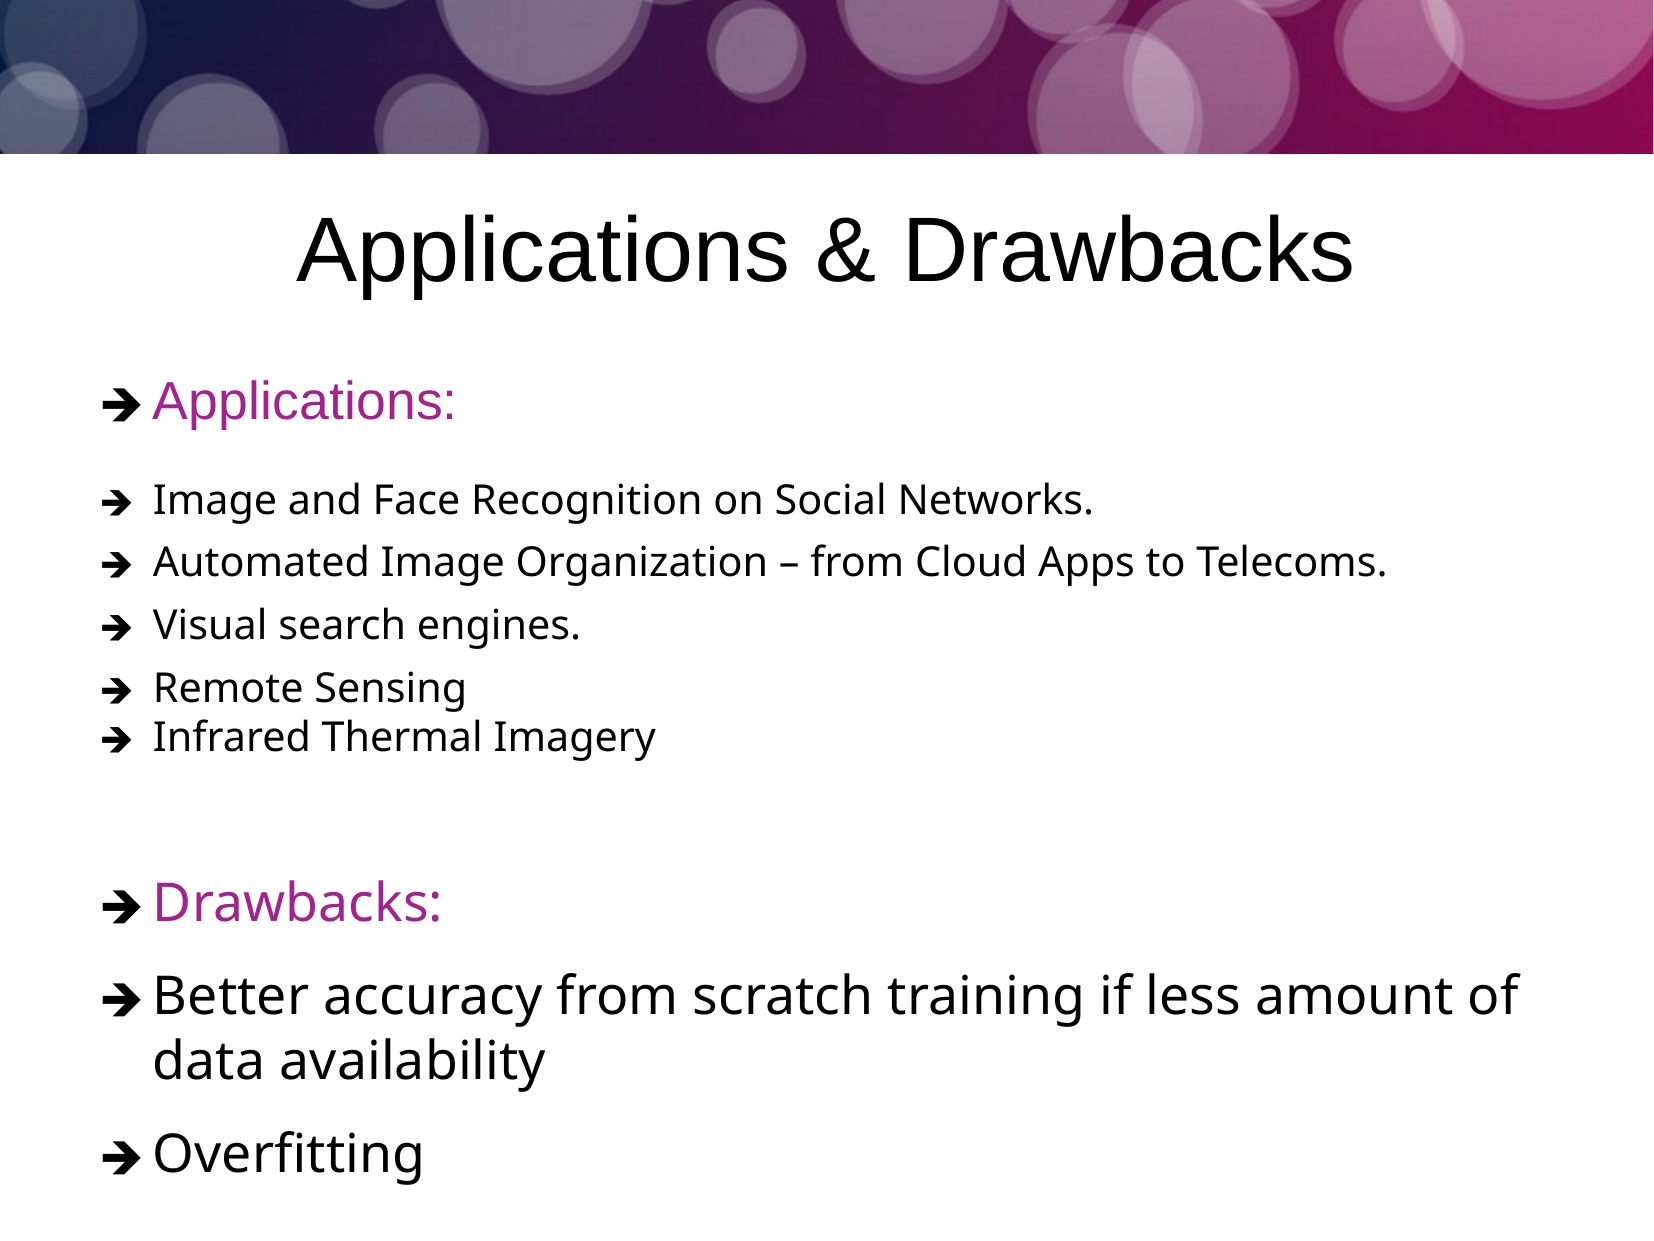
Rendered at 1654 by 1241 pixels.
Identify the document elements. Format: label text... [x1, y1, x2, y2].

picture [0, 0, 1654, 154]
text_box Applications & Drawbacks [82, 159, 1571, 331]
text_box Applications: Image and Face Recognition on Social Networks. Automated Image Organization – from Cloud Apps to Telecoms. Visual search engines. Remote Sensing Infrared Thermal Imagery Drawbacks: Better accuracy from scratch training if less amount of data availability Overfitting [82, 366, 1571, 1193]
